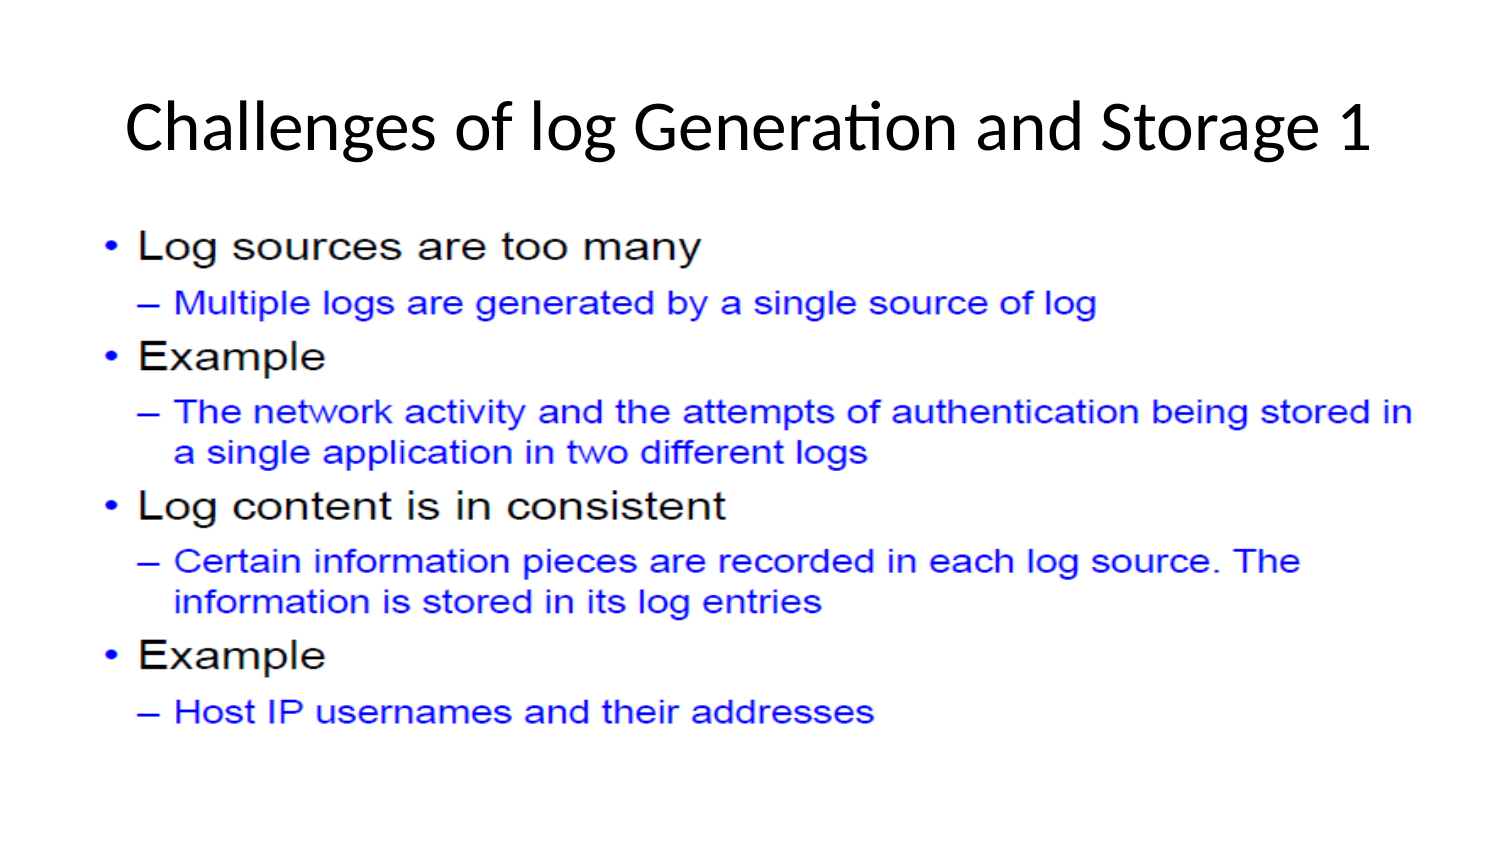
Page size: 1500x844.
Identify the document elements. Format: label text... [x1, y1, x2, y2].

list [87, 221, 1438, 760]
title Challenges of log Generation and Storage 1 [75, 33, 1425, 210]
